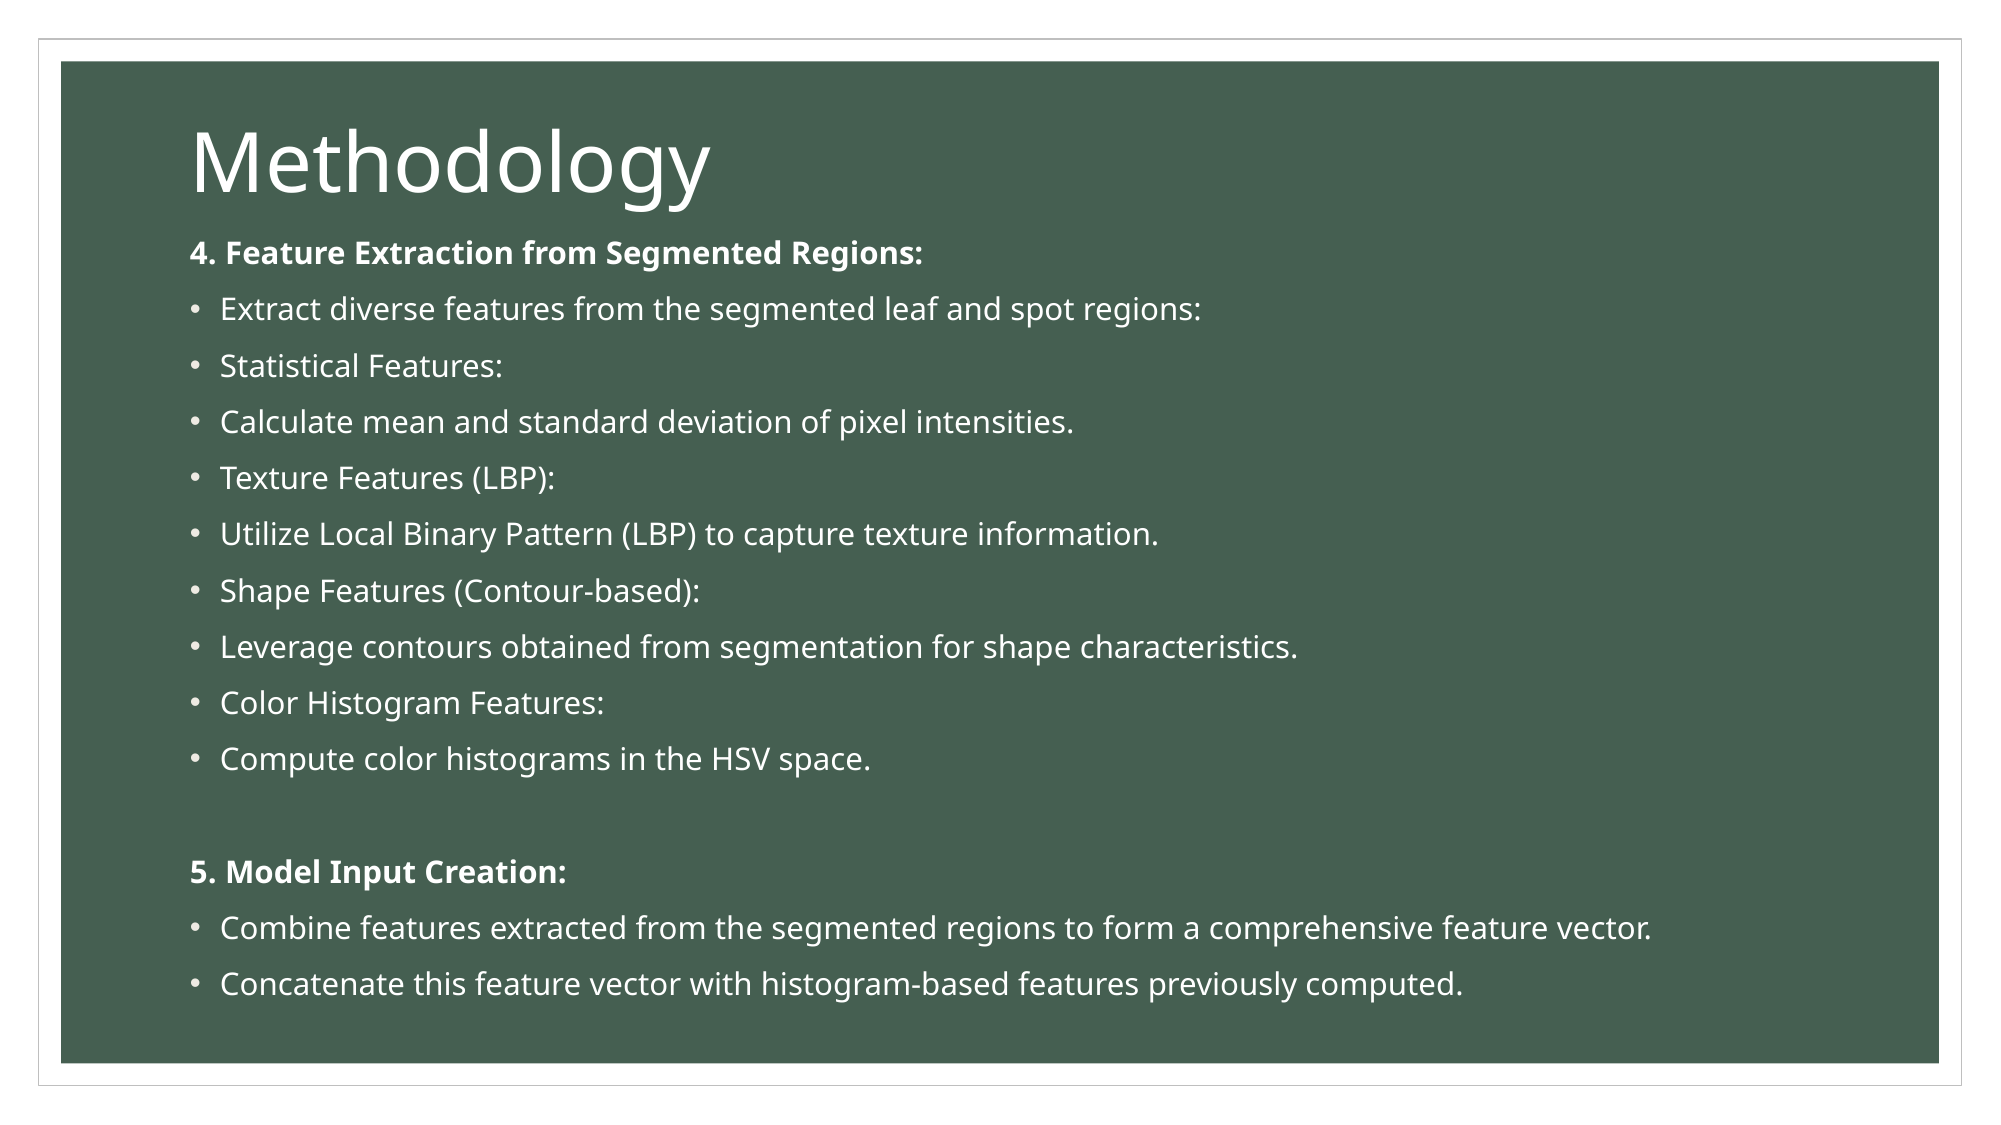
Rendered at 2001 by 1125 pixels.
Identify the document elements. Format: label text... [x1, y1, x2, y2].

list 4.⁠ ⁠Feature Extraction from Segmented Regions: Extract diverse features from the segmented leaf and spot regions: Statistical Features: Calculate mean and standard deviation of pixel intensities. Texture Features (LBP): Utilize Local Binary Pattern (LBP) to capture texture information. Shape Features (Contour-based): Leverage contours obtained from segmentation for shape characteristics. Color Histogram Features: Compute color histograms in the HSV space. 5.⁠ ⁠Model Input Creation: Combine features extracted from the segmented regions to form a comprehensive feature vector. Concatenate this feature vector with histogram-based features previously computed. [174, 225, 1825, 1033]
title Methodology [174, 105, 1825, 225]
